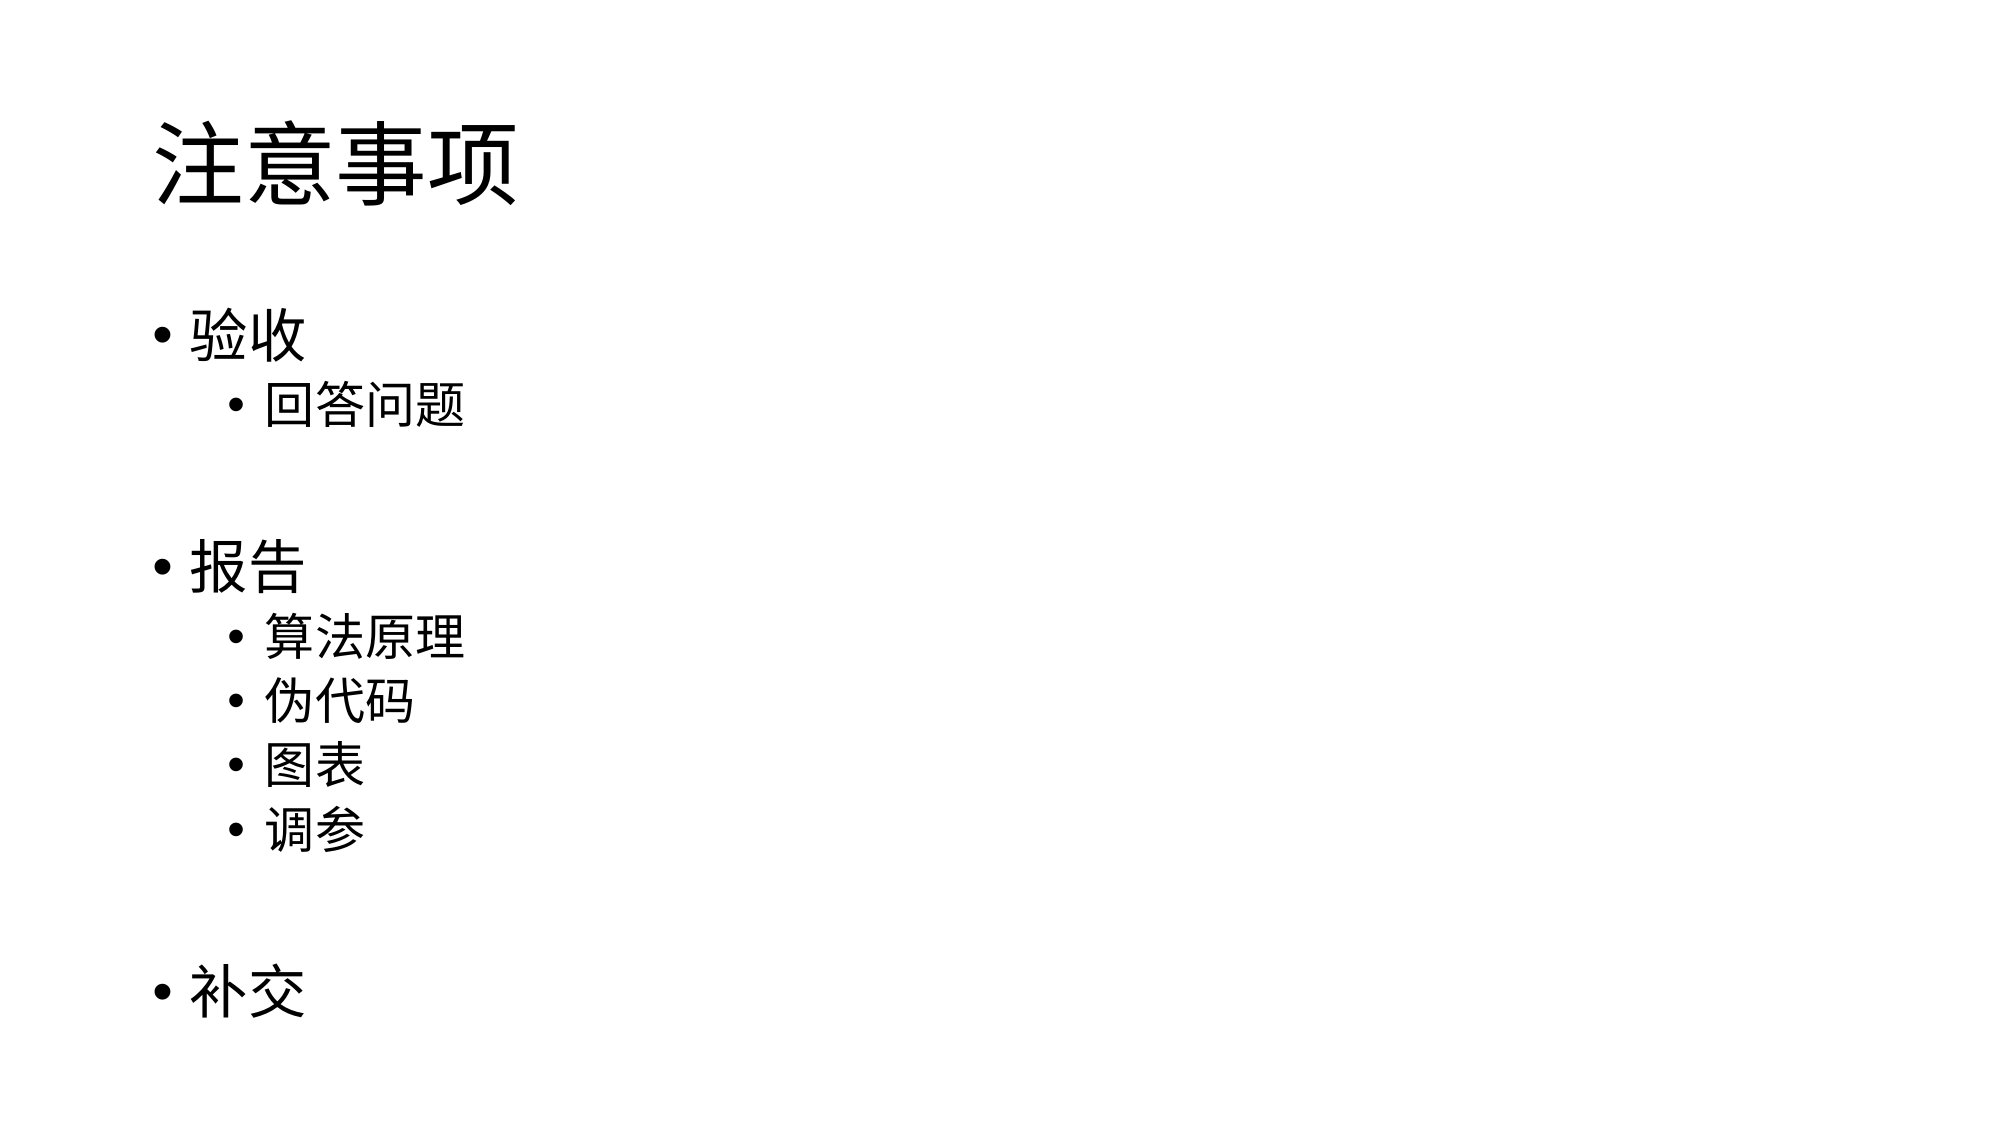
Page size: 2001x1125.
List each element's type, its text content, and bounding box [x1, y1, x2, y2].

list 验收 回答问题 报告 算法原理 伪代码 图表 调参 补交 [137, 299, 1863, 1014]
title 注意事项 [137, 59, 1863, 278]
